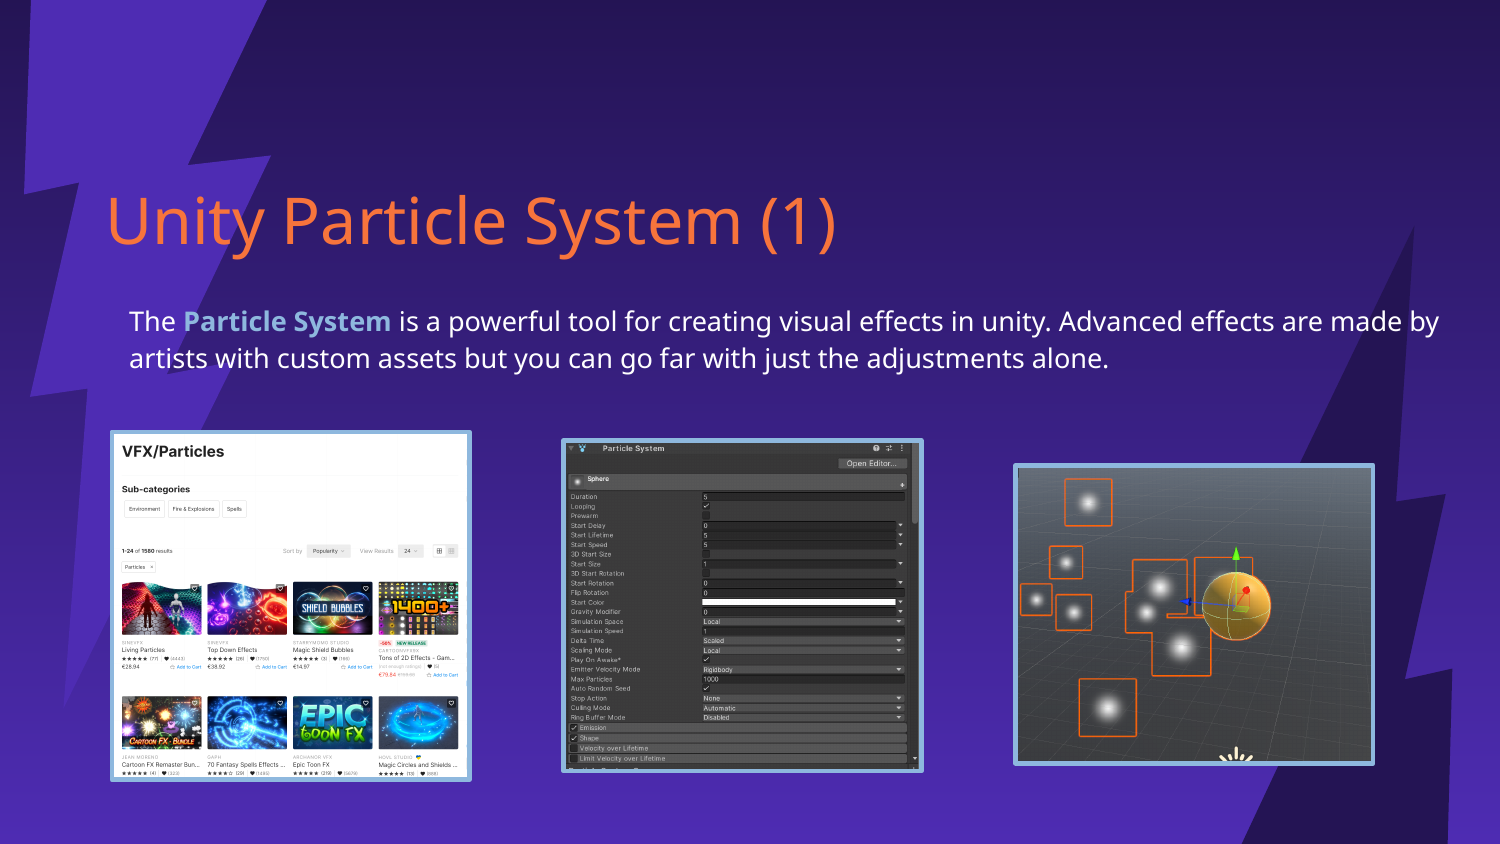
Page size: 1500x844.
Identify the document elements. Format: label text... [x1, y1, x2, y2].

picture [113, 433, 468, 778]
subtitle The Particle System is a powerful tool for creating visual effects in unity. Advanced effects are made by artists with custom assets but you can go far with just the adjustments alone. [114, 284, 1459, 501]
picture [565, 442, 920, 769]
picture [1017, 467, 1371, 762]
title Unity Particle System (1) [90, 158, 1160, 278]
